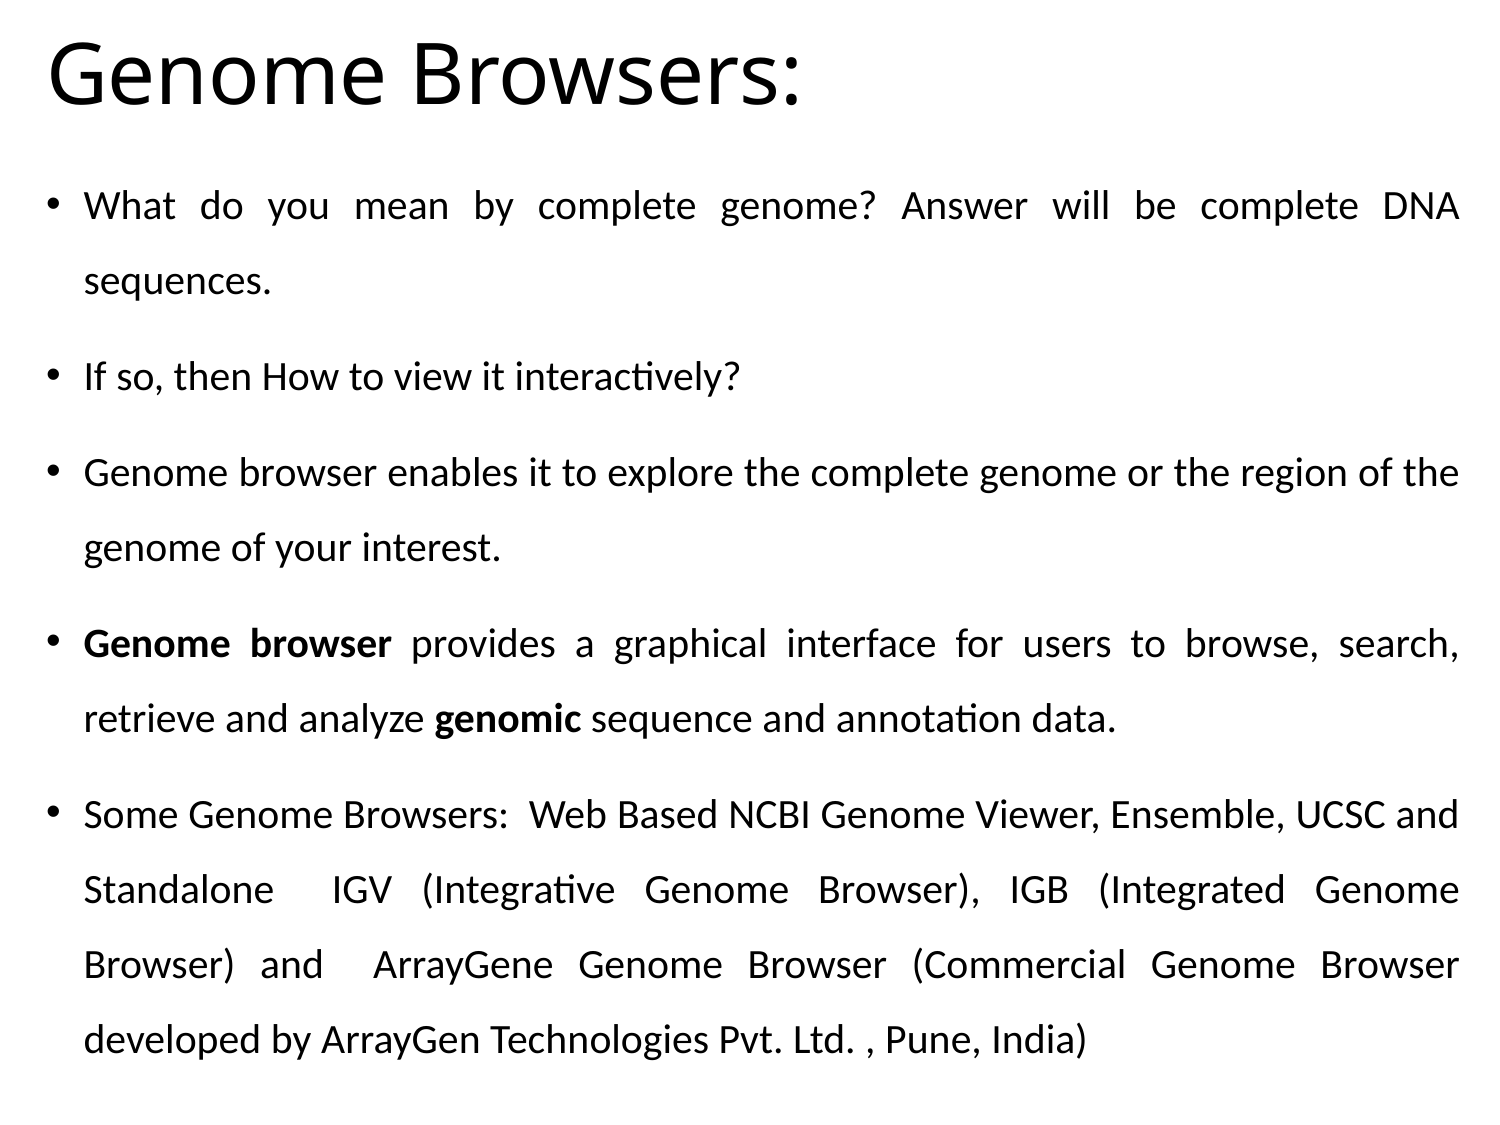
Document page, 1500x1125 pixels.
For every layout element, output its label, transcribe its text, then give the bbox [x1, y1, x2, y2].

list What do you mean by complete genome? Answer will be complete DNA sequences. If so, then How to view it interactively? Genome browser enables it to explore the complete genome or the region of the genome of your interest. Genome browser provides a graphical interface for users to browse, search, retrieve and analyze genomic sequence and annotation data. Some Genome Browsers: Web Based NCBI Genome Viewer, Ensemble, UCSC and Standalone IGV (Integrative Genome Browser), IGB (Integrated Genome Browser) and ArrayGene Genome Browser (Commercial Genome Browser developed by ArrayGen Technologies Pvt. Ltd. , Pune, India) [31, 145, 1476, 1089]
title Genome Browsers: [31, 23, 1325, 131]
